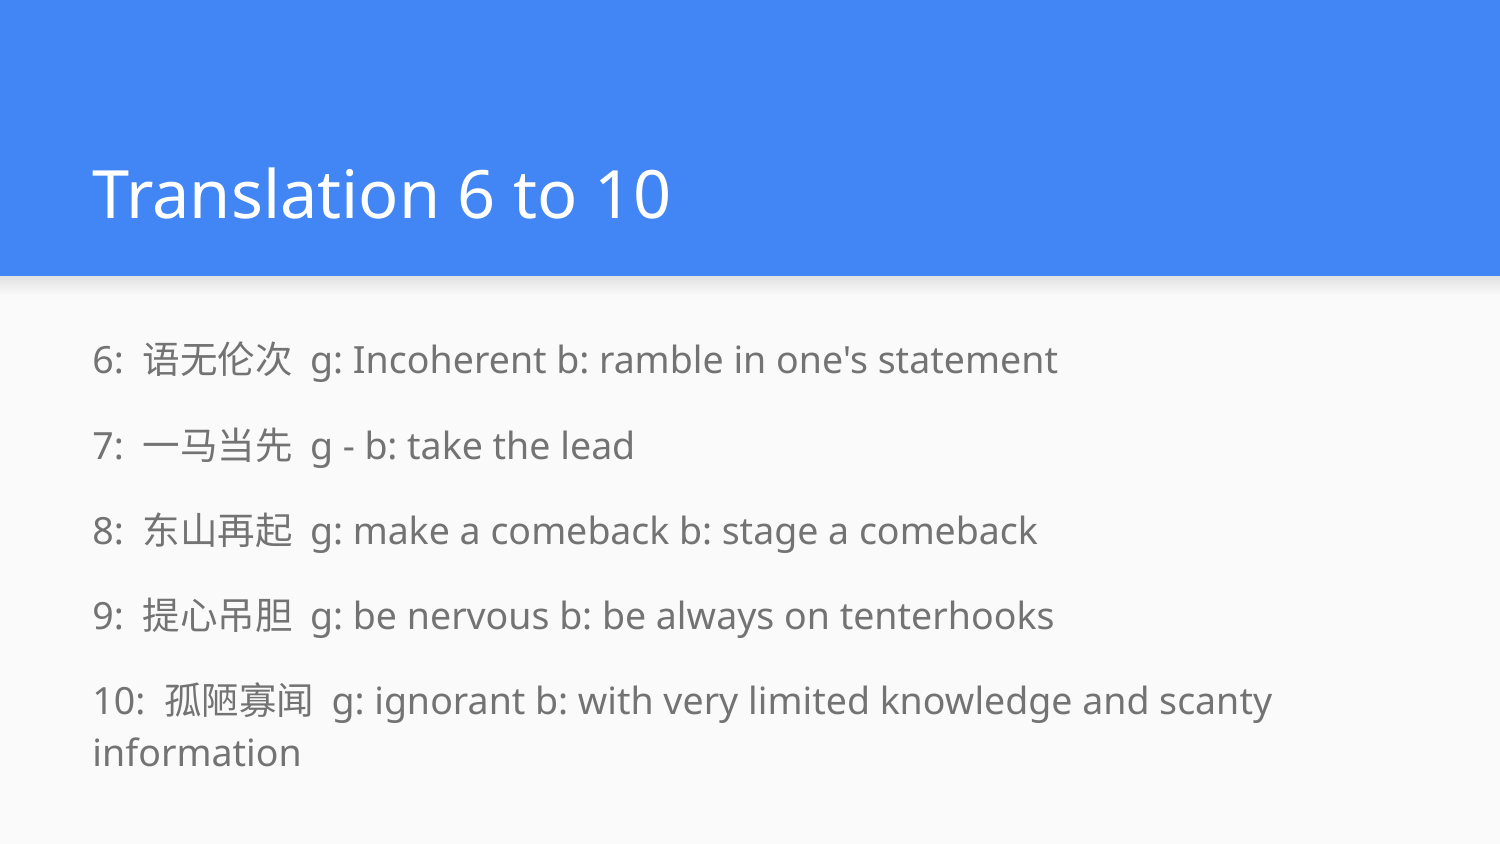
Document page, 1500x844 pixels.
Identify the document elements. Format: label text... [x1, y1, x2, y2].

title Translation 6 to 10 [77, 121, 1427, 248]
list 6: 语无伦次 g: Incoherent b: ramble in one's statement 7: 一马当先 g - b: take the lead 8: 东山再起 g: make a comeback b: stage a comeback 9: 提心吊胆 g: be nervous b: be always on tenterhooks 10: 孤陋寡闻 g: ignorant b: with very limited knowledge and scanty information [77, 314, 1427, 760]
